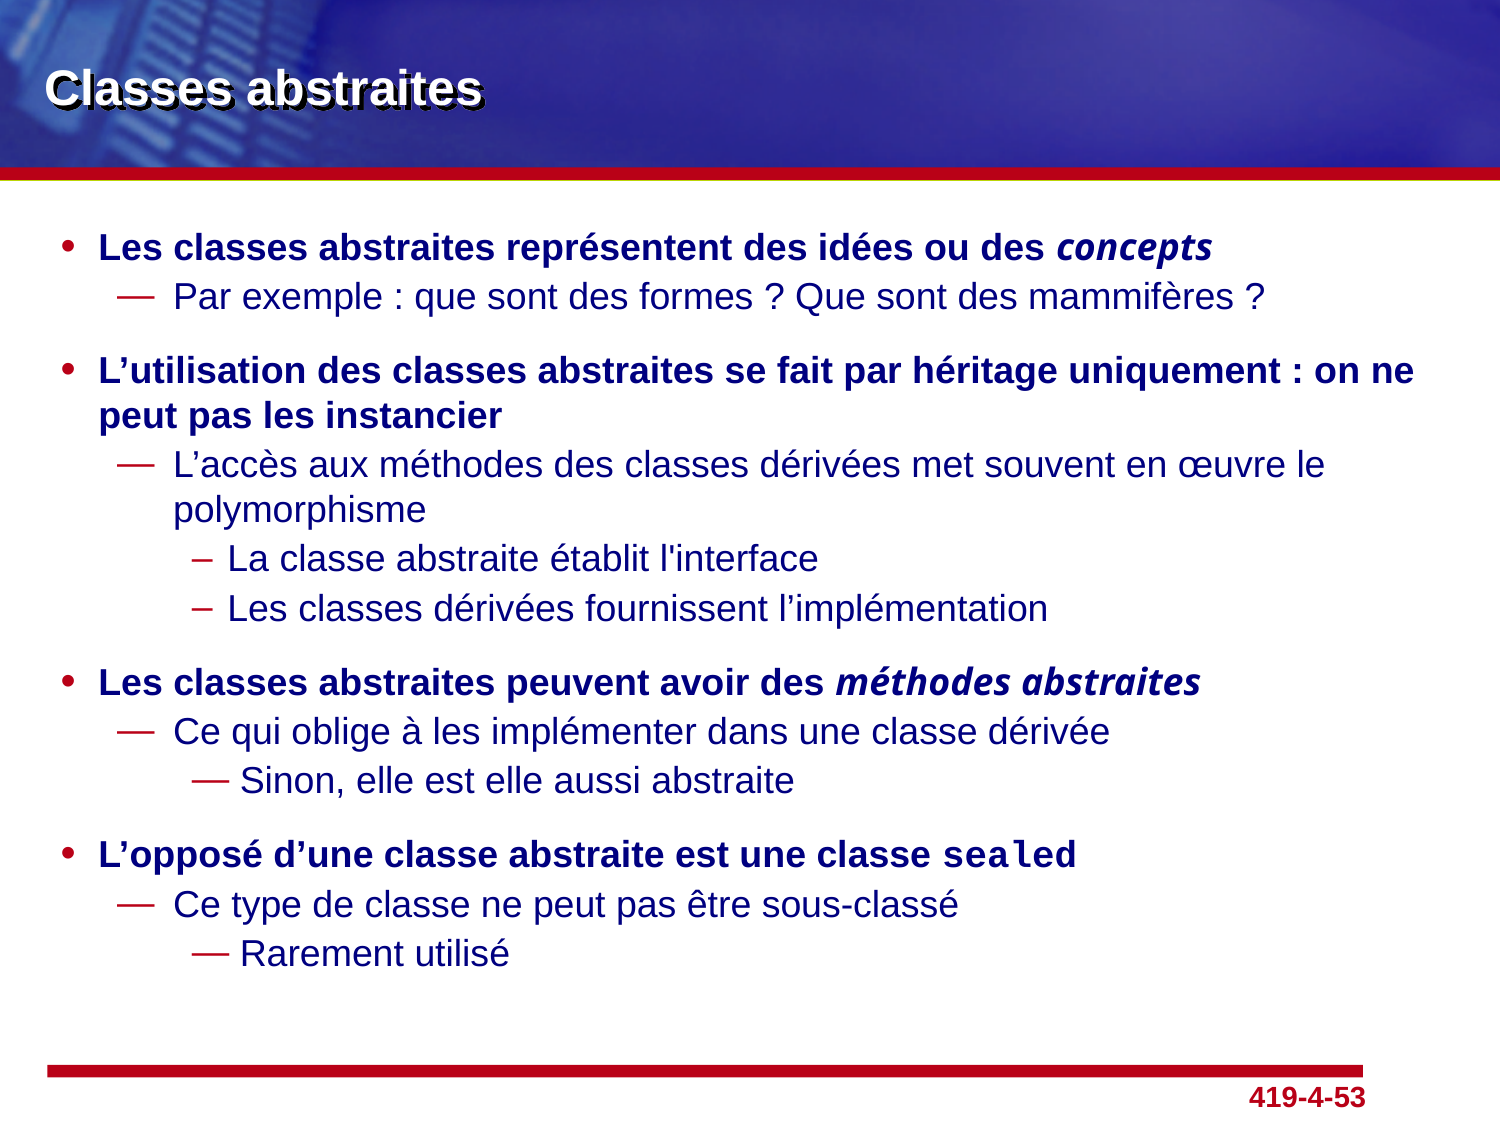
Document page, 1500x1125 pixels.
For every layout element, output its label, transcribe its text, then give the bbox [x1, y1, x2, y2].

text_box Les classes abstraites représentent des idées ou des concepts Par exemple : que sont des formes ? Que sont des mammifères ? L’utilisation des classes abstraites se fait par héritage uniquement : on ne peut pas les instancier L’accès aux méthodes des classes dérivées met souvent en œuvre le polymorphisme La classe abstraite établit l'interface Les classes dérivées fournissent l’implémentation Les classes abstraites peuvent avoir des méthodes abstraites Ce qui oblige à les implémenter dans une classe dérivée Sinon, elle est elle aussi abstraite L’opposé d’une classe abstraite est une classe sealed Ce type de classe ne peut pas être sous-classé Rarement utilisé [45, 215, 1457, 982]
picture [0, 0, 1500, 167]
title Classes abstraites [29, 26, 1308, 146]
